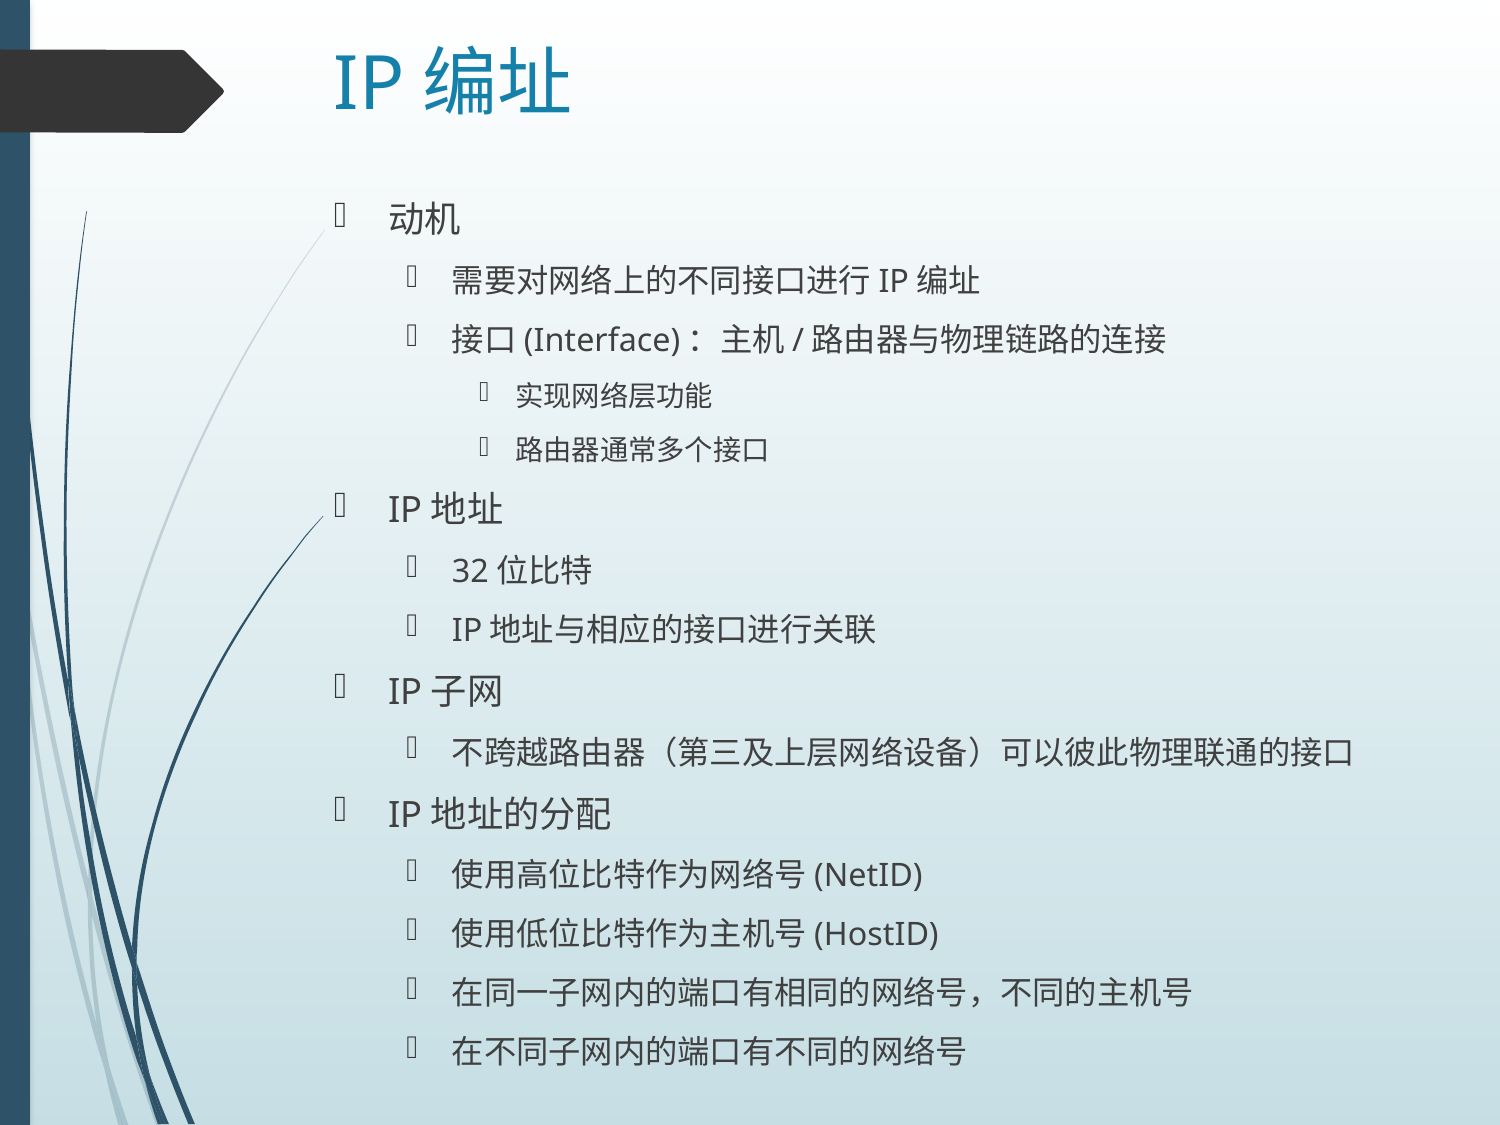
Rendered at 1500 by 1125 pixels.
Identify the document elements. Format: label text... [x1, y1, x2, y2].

title IP编址 [318, 27, 1400, 156]
list 动机 需要对网络上的不同接口进行IP编址 接口(Interface)：主机/路由器与物理链路的连接 实现网络层功能 路由器通常多个接口 IP地址 32位比特 IP地址与相应的接口进行关联 IP子网 不跨越路由器（第三及上层网络设备）可以彼此物理联通的接口 IP地址的分配 使用高位比特作为网络号(NetID) 使用低位比特作为主机号(HostID) 在同一子网内的端口有相同的网络号，不同的主机号 在不同子网内的端口有不同的网络号 [318, 189, 1400, 1087]
